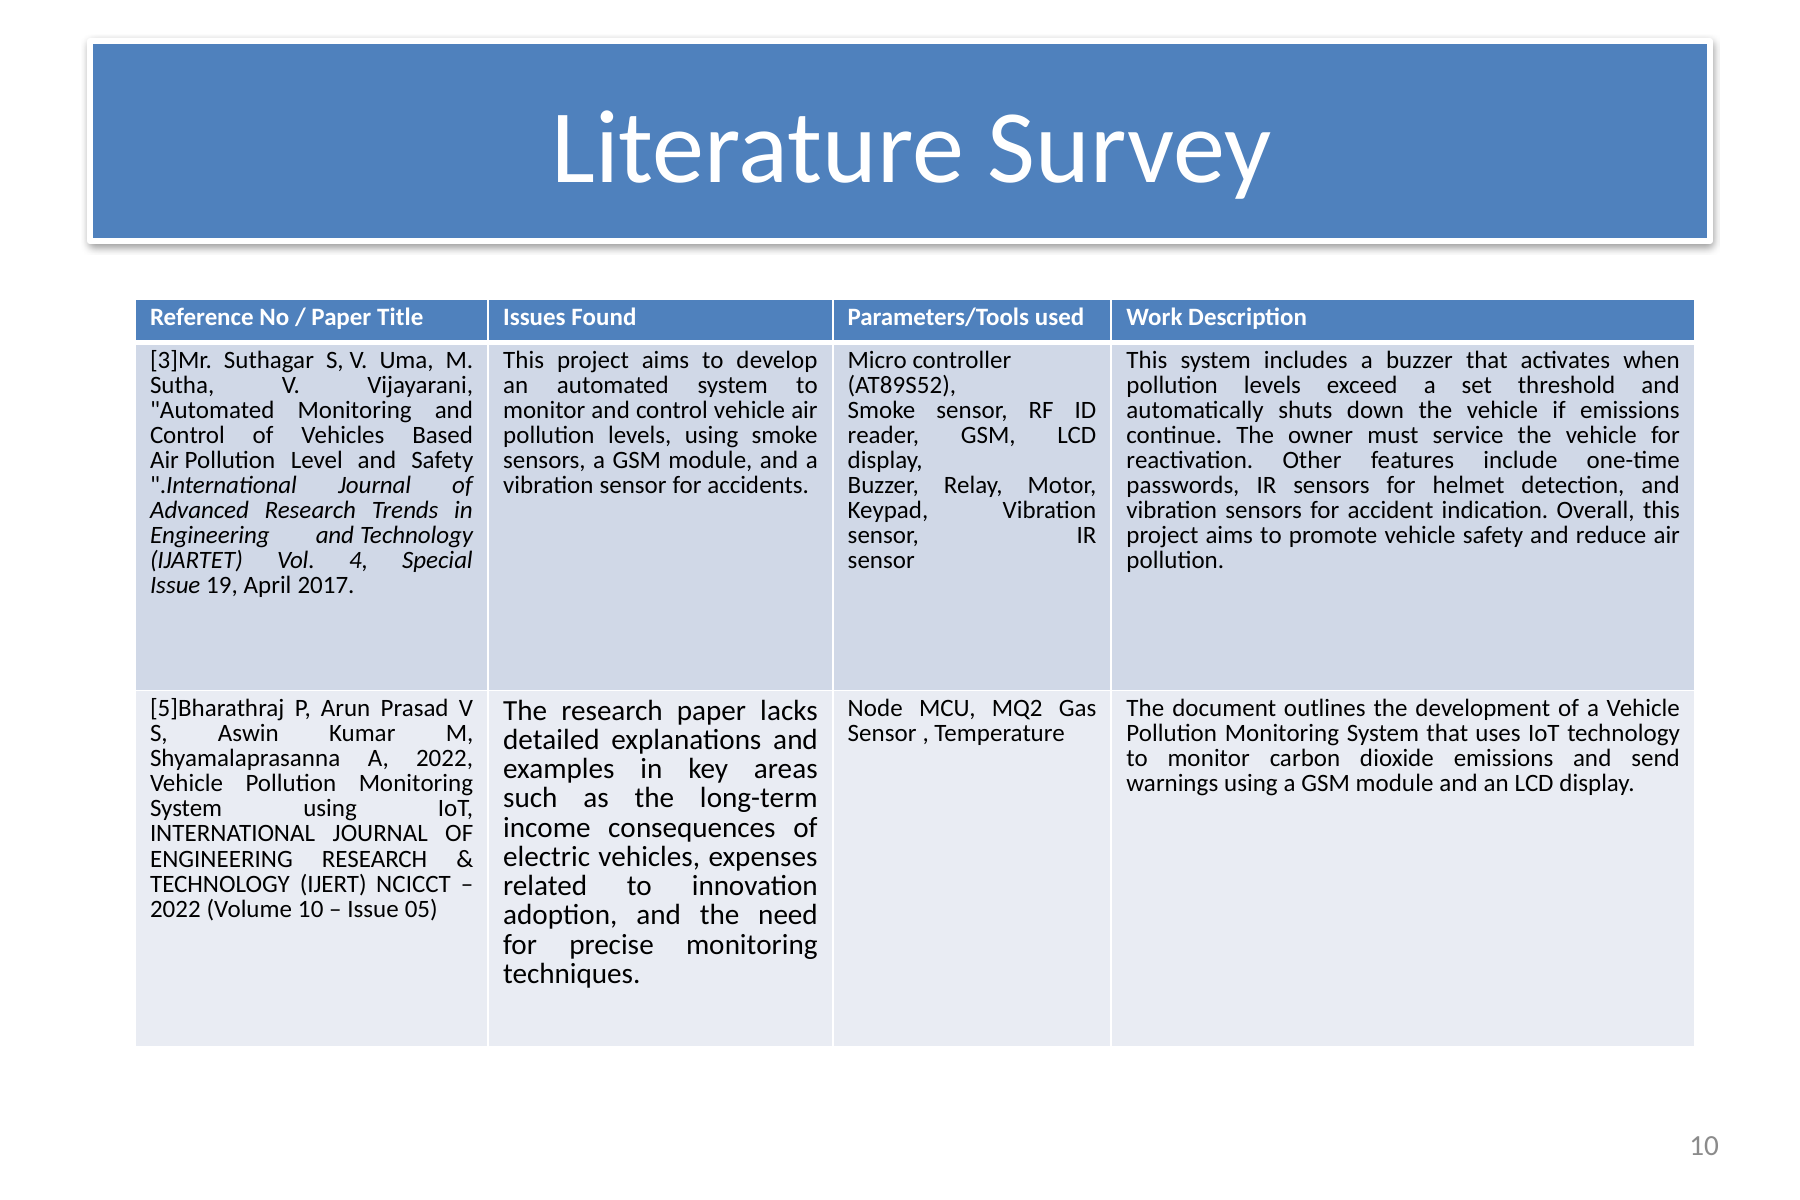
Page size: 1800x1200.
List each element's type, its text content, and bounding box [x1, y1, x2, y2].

table_cell The research paper lacks detailed explanations and examples in key areas such as the long-term income consequences of electric vehicles, expenses related to innovation adoption, and the need for precise monitoring techniques. [489, 691, 832, 1046]
table_cell This system includes a buzzer that activates when pollution levels exceed a set threshold and automatically shuts down the vehicle if emissions continue. The owner must service the vehicle for reactivation. Other features include one-time passwords, IR sensors for helmet detection, and vibration sensors for accident indication. Overall, this project aims to promote vehicle safety and reduce air pollution. [1112, 345, 1694, 690]
table_header Work Description [1112, 300, 1694, 340]
table_cell This project aims to develop an automated system to monitor and control vehicle air pollution levels, using smoke sensors, a GSM module, and a vibration sensor for accidents. [489, 345, 832, 690]
table_header Reference No / Paper Title [136, 300, 487, 340]
table_header Parameters/Tools used [834, 300, 1110, 340]
text_box Literature Survey [87, 38, 1713, 244]
table_cell Node MCU, MQ2 Gas Sensor , Temperature [834, 691, 1110, 1046]
slide_number 10 [1315, 1112, 1736, 1177]
table_cell Micro controller (AT89S52), Smoke sensor, RF ID reader, GSM, LCD display, Buzzer, Relay, Motor, Keypad, Vibration sensor, IR sensor [834, 345, 1110, 690]
table_cell [3]Mr. Suthagar S, V. Uma, M. Sutha, V. Vijayarani, "Automated Monitoring and Control of Vehicles Based Air Pollution Level and Safety ".International Journal of Advanced Research Trends in Engineering and Technology (IJARTET) Vol. 4, Special Issue 19, April 2017. [136, 345, 487, 690]
table_cell [5]Bharathraj P, Arun Prasad V S, Aswin Kumar M, Shyamalaprasanna A, 2022, Vehicle Pollution Monitoring System using IoT, INTERNATIONAL JOURNAL OF ENGINEERING RESEARCH & TECHNOLOGY (IJERT) NCICCT – 2022 (Volume 10 – Issue 05) [136, 691, 487, 1046]
table_header Issues Found [489, 300, 832, 340]
table_cell The document outlines the development of a Vehicle Pollution Monitoring System that uses IoT technology to monitor carbon dioxide emissions and send warnings using a GSM module and an LCD display. [1112, 691, 1694, 1046]
